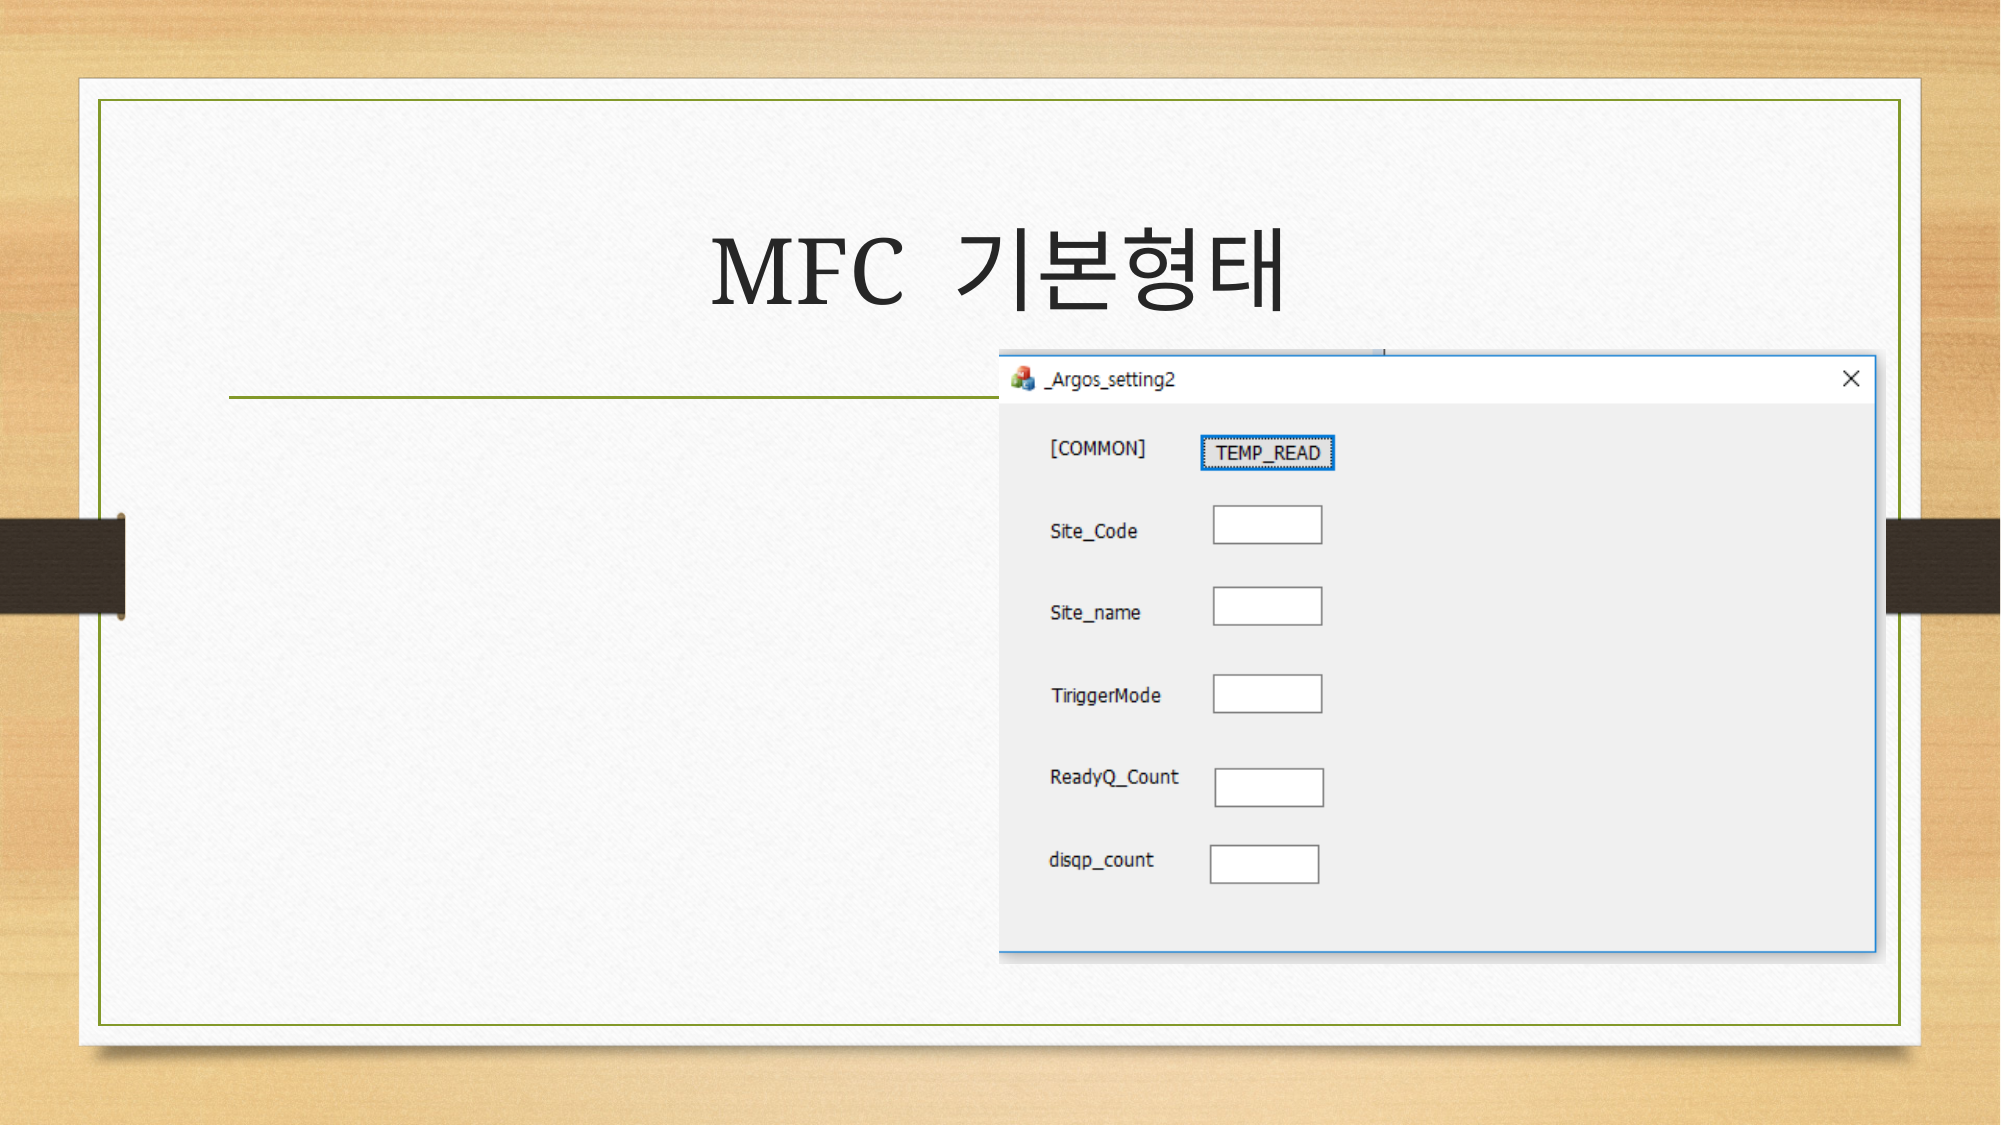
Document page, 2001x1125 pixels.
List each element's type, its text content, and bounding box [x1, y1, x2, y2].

picture [0, 0, 2001, 1125]
title MFC 기본형태 [212, 161, 1788, 375]
